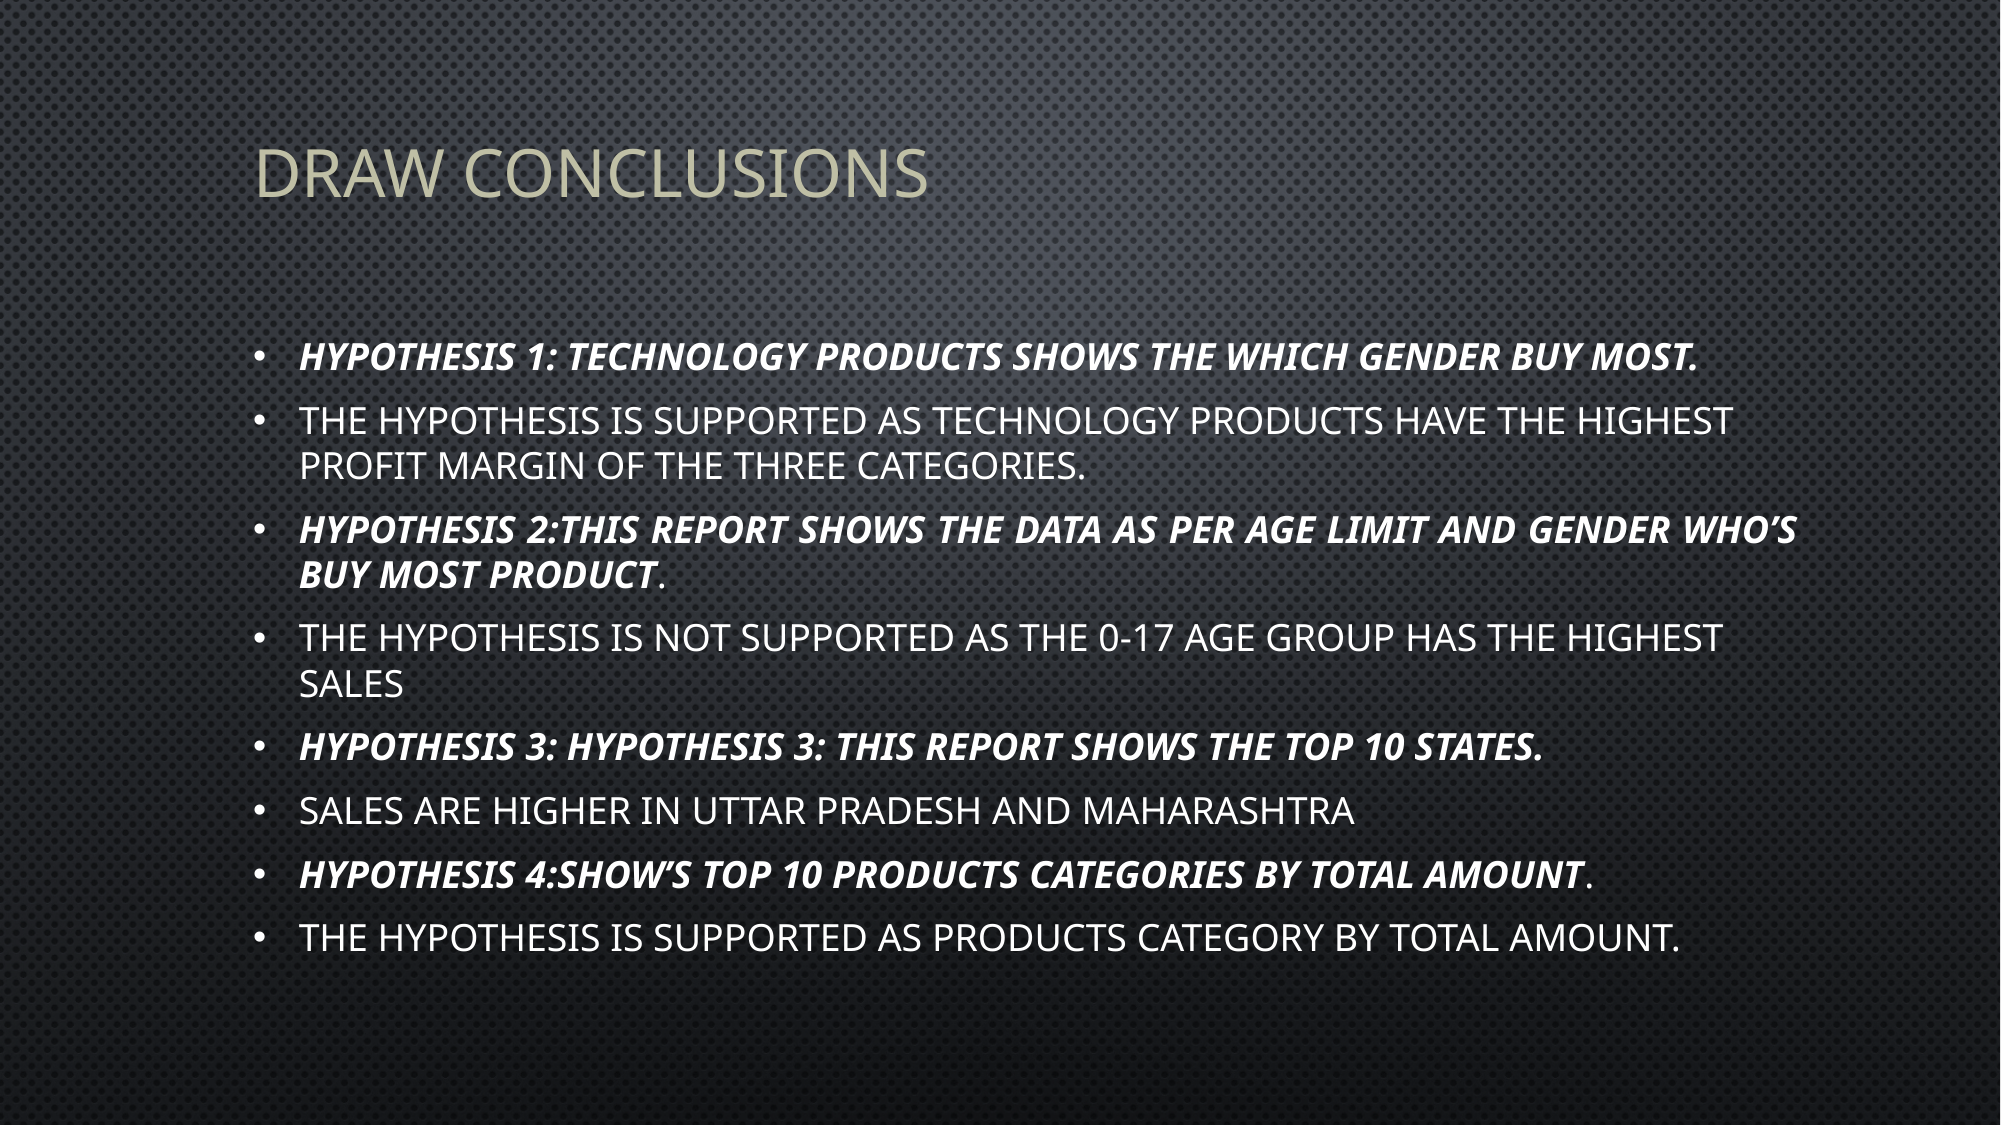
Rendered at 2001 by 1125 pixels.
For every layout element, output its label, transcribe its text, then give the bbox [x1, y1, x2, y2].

title Draw conclusions [238, 84, 1814, 257]
list Hypothesis 1: Technology products shows the which gender buy most. The Hypothesis is supported as technology products have the highest profit margin of the three categories. Hypothesis 2:This report shows the data as per age limit and gender who’s buy most product. The hypothesis is not supported as the 0-17 age group has the highest sales Hypothesis 3: Hypothesis 3: this report shows the top 10 states. Sales are higher in Uttar Pradesh and Maharashtra Hypothesis 4:Show’s top 10 products categories by total amount. The hypothesis is supported as products category by total amount. [238, 325, 1814, 981]
